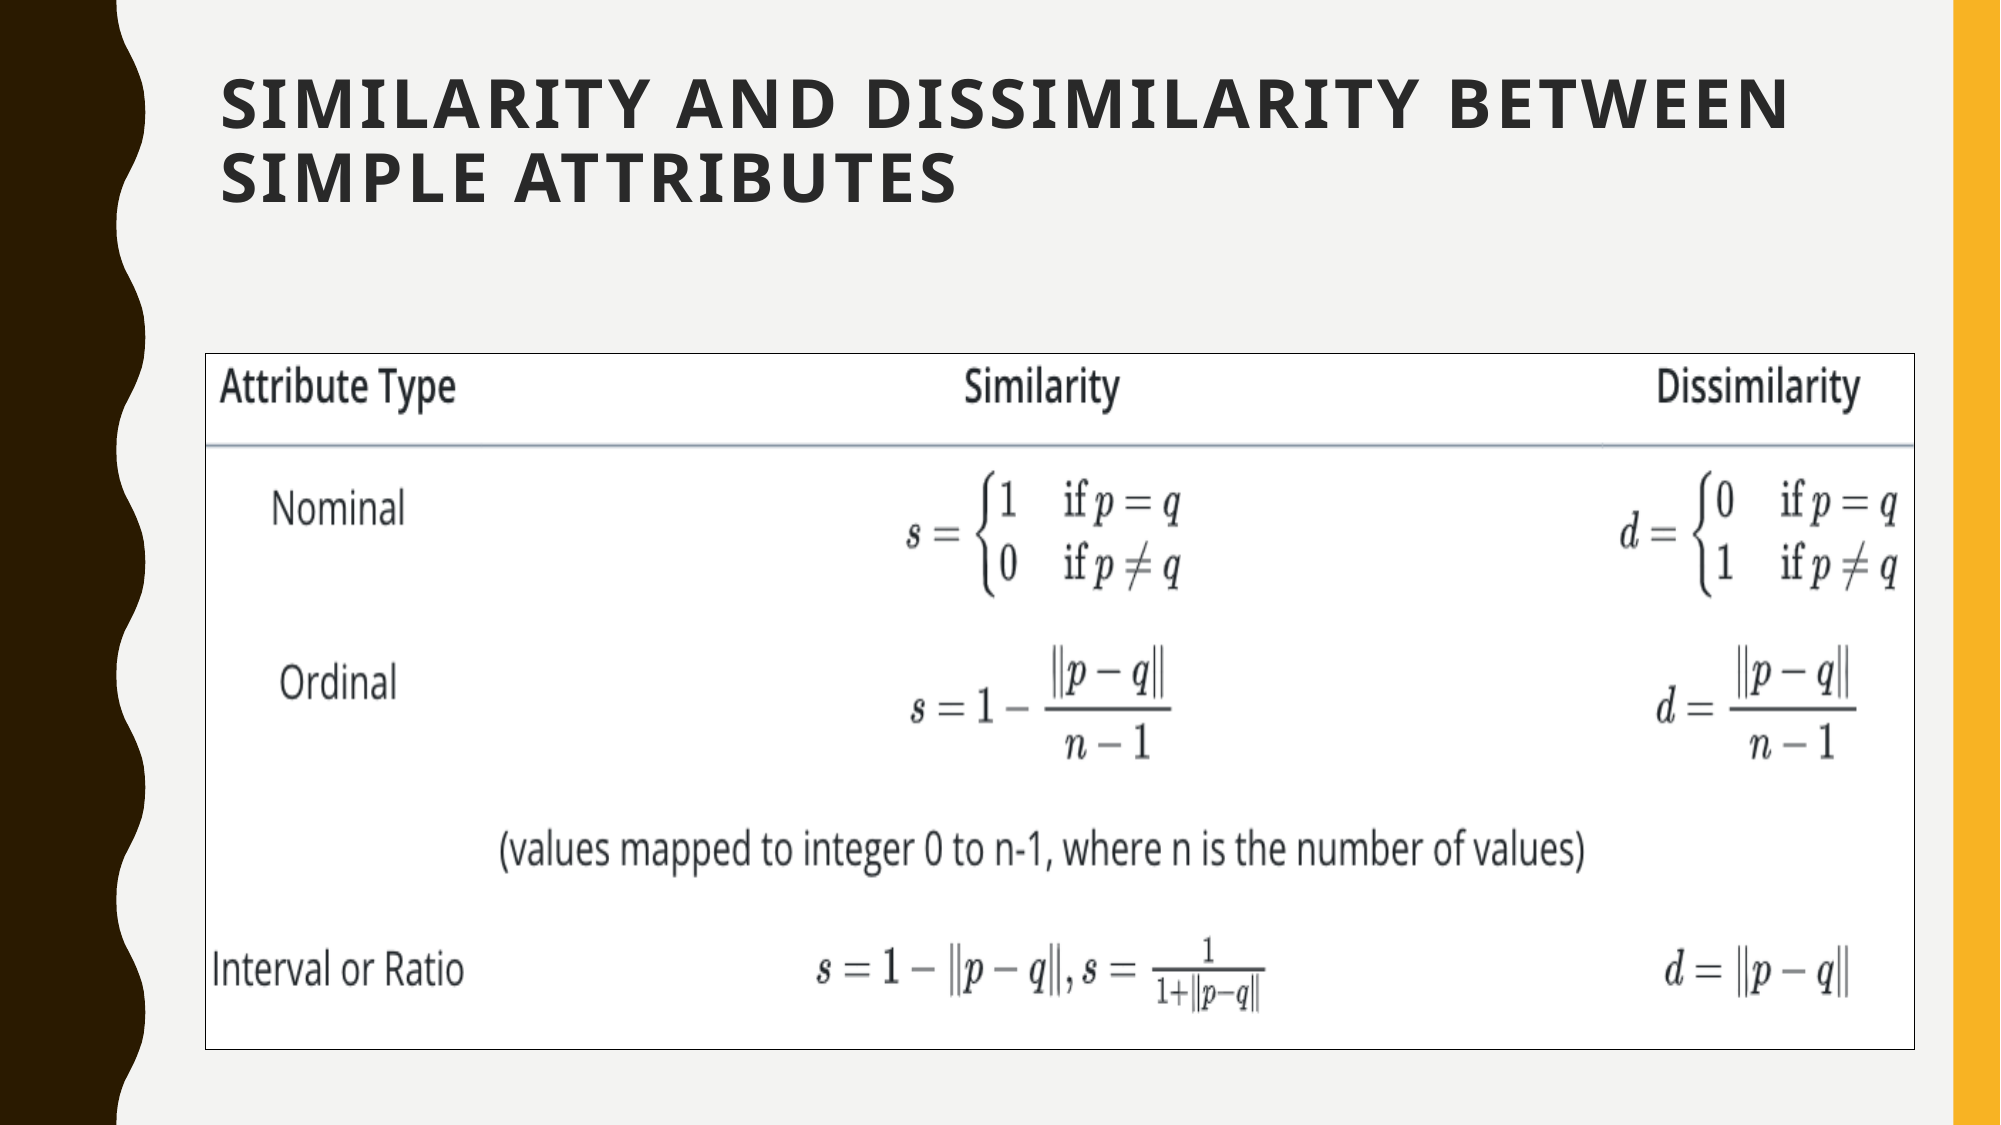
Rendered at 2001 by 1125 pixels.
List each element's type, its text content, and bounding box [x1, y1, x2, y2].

picture [205, 353, 1915, 1050]
title Similarity and Dissimilarity between Simple Attributes [205, 62, 1875, 308]
